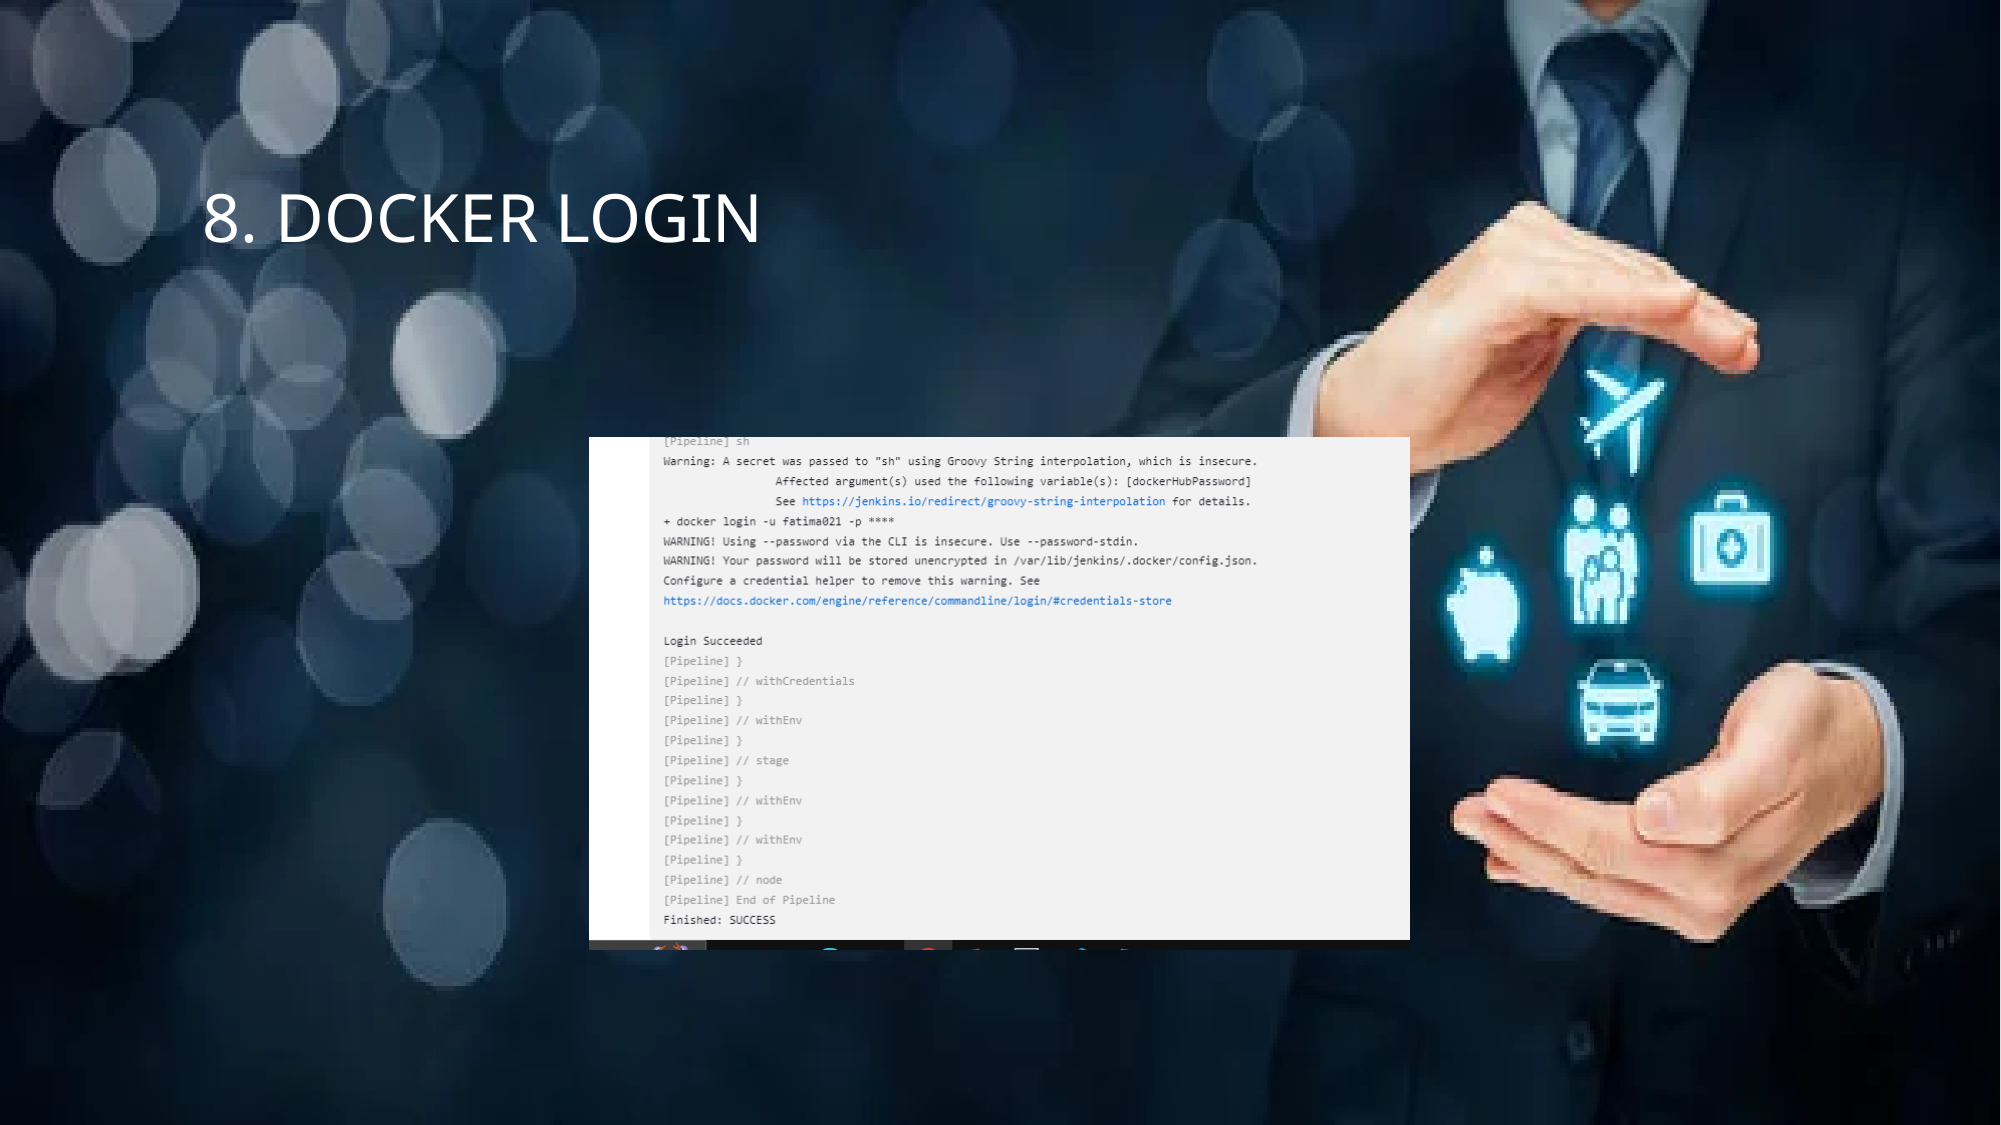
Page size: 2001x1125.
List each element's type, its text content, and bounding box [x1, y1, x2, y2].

picture [0, 0, 2001, 1125]
title 8. DOCKER LOGIN [187, 99, 1813, 413]
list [589, 437, 1411, 951]
